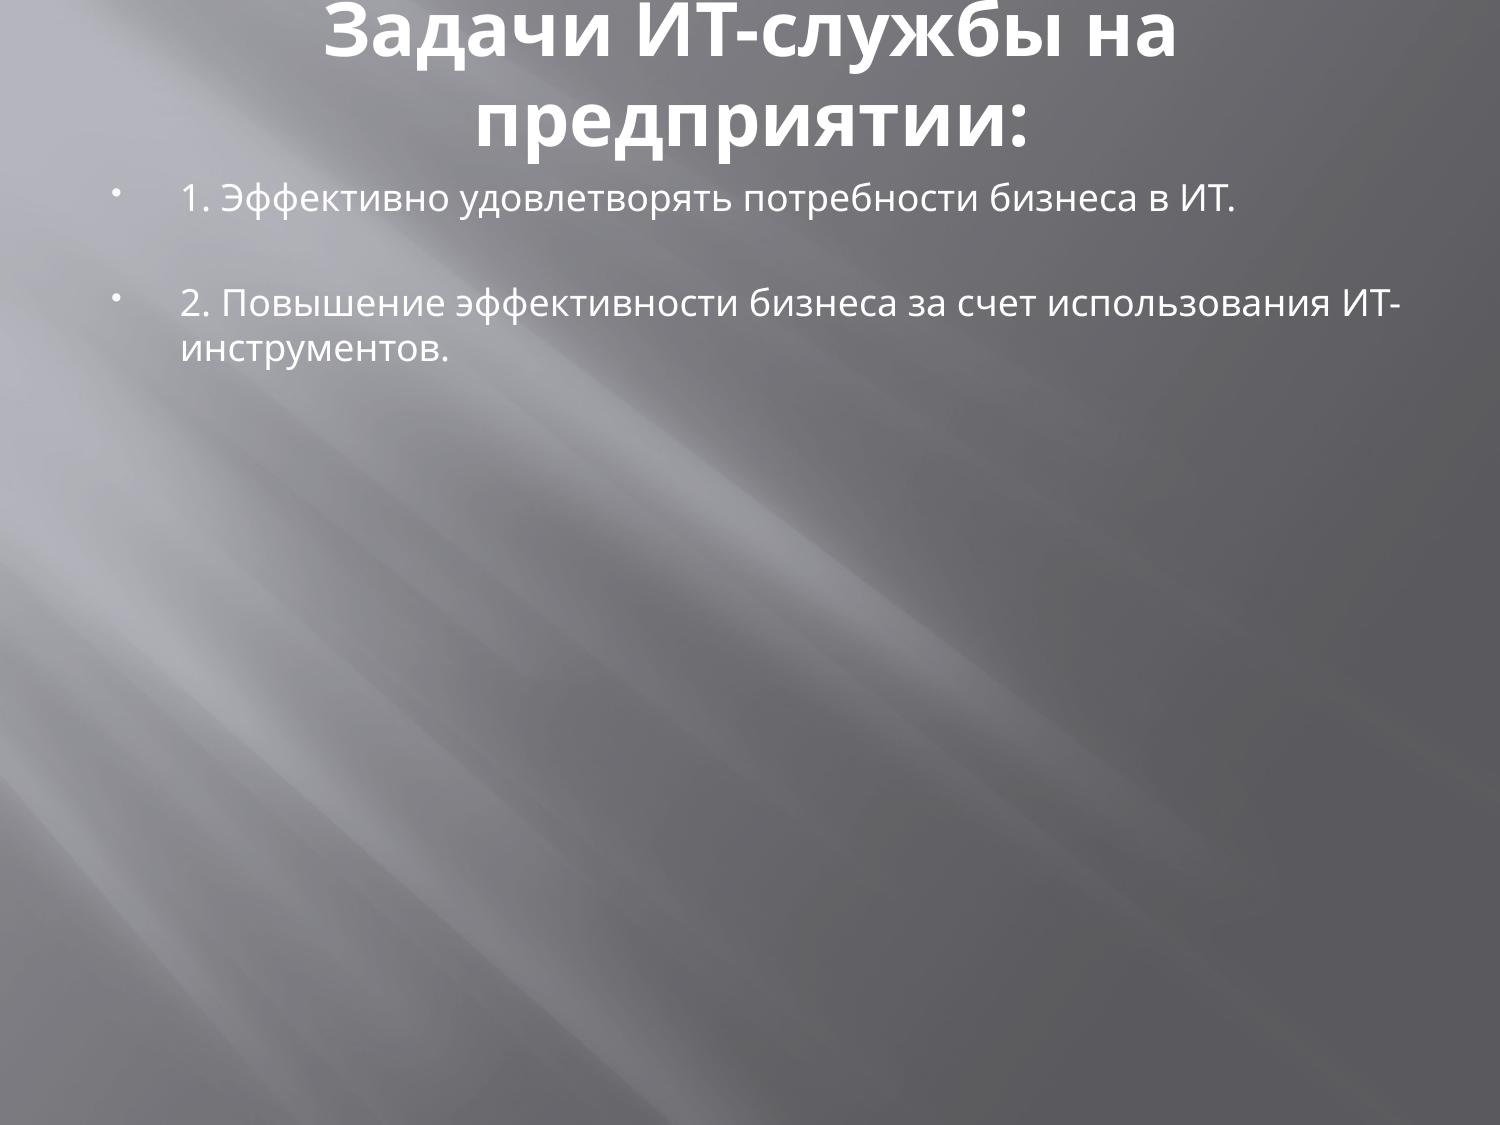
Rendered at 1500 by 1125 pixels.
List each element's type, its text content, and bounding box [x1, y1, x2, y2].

title Задачи ИТ-службы на предприятии: [76, 19, 1427, 113]
list 1. Эффективно удовлетворять потребности бизнеса в ИТ. 2. Повышение эффективности бизнеса за счет использования ИТ-инструментов. [75, 113, 1471, 457]
